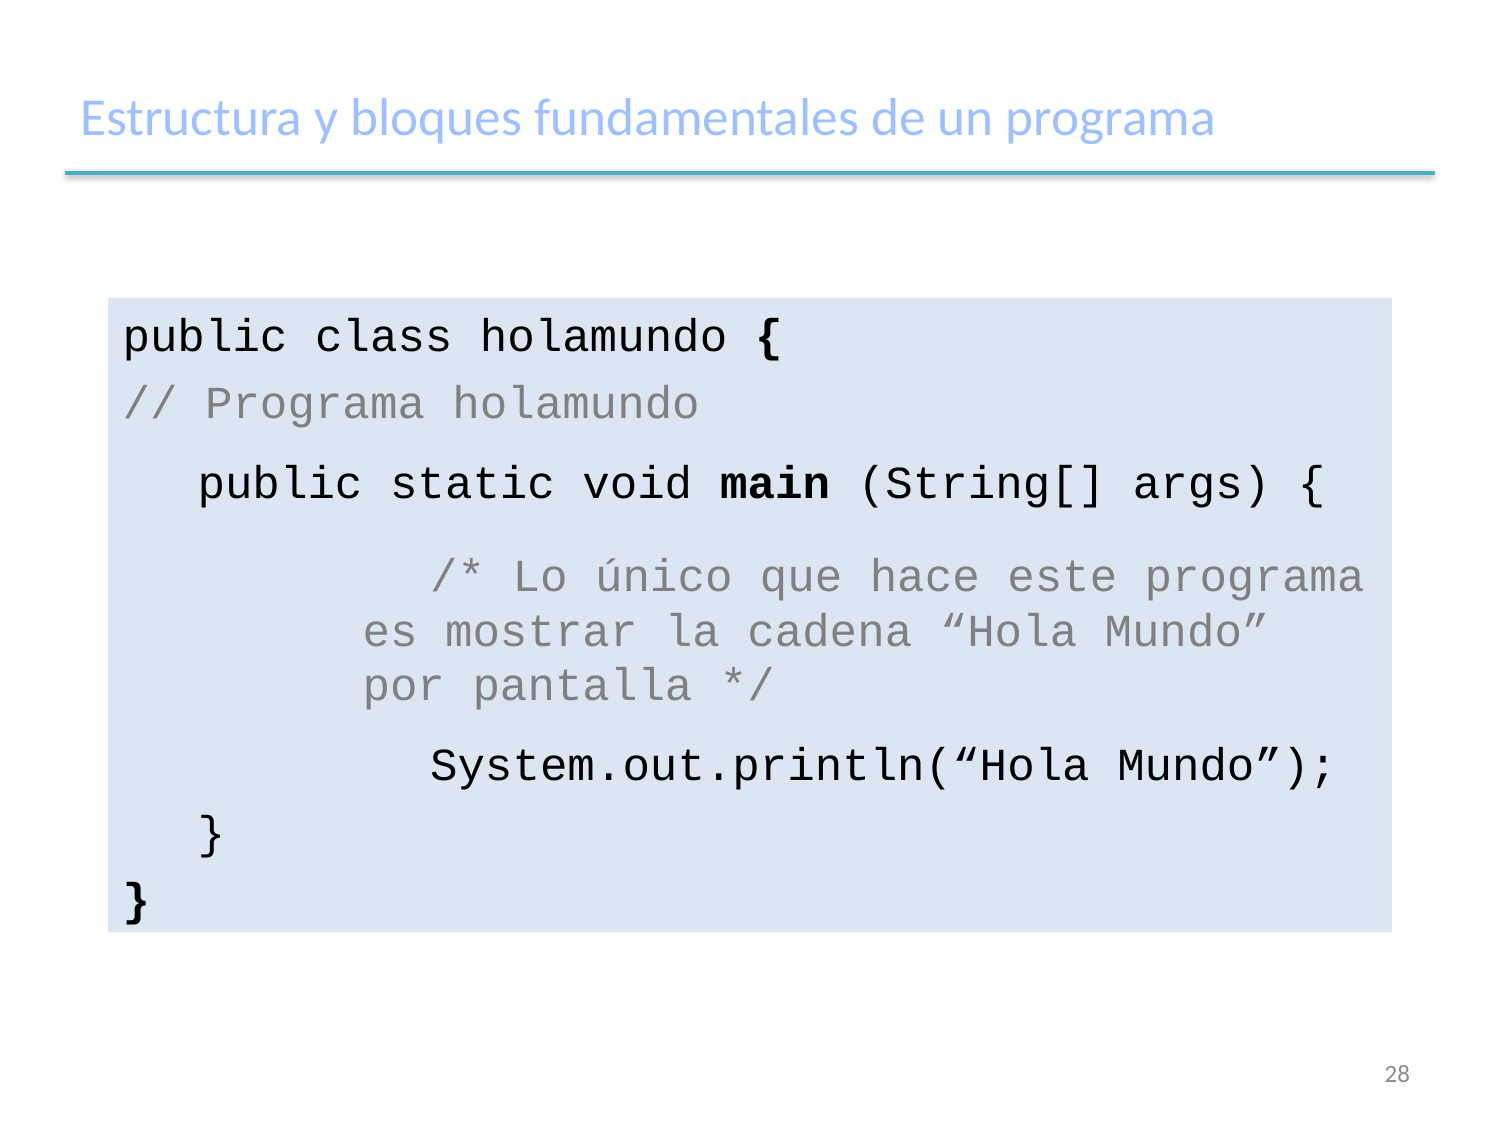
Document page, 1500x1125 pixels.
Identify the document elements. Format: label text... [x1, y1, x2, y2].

slide_number 28 [1074, 1042, 1425, 1103]
text_box public class holamundo { // Programa holamundo public static void main (String[] args) { /* Lo único que hace este programa es mostrar la cadena “Hola Mundo” por pantalla */ System.out.println(“Hola Mundo”); } } [108, 297, 1392, 933]
title Estructura y bloques fundamentales de un programa [64, 54, 1437, 171]
